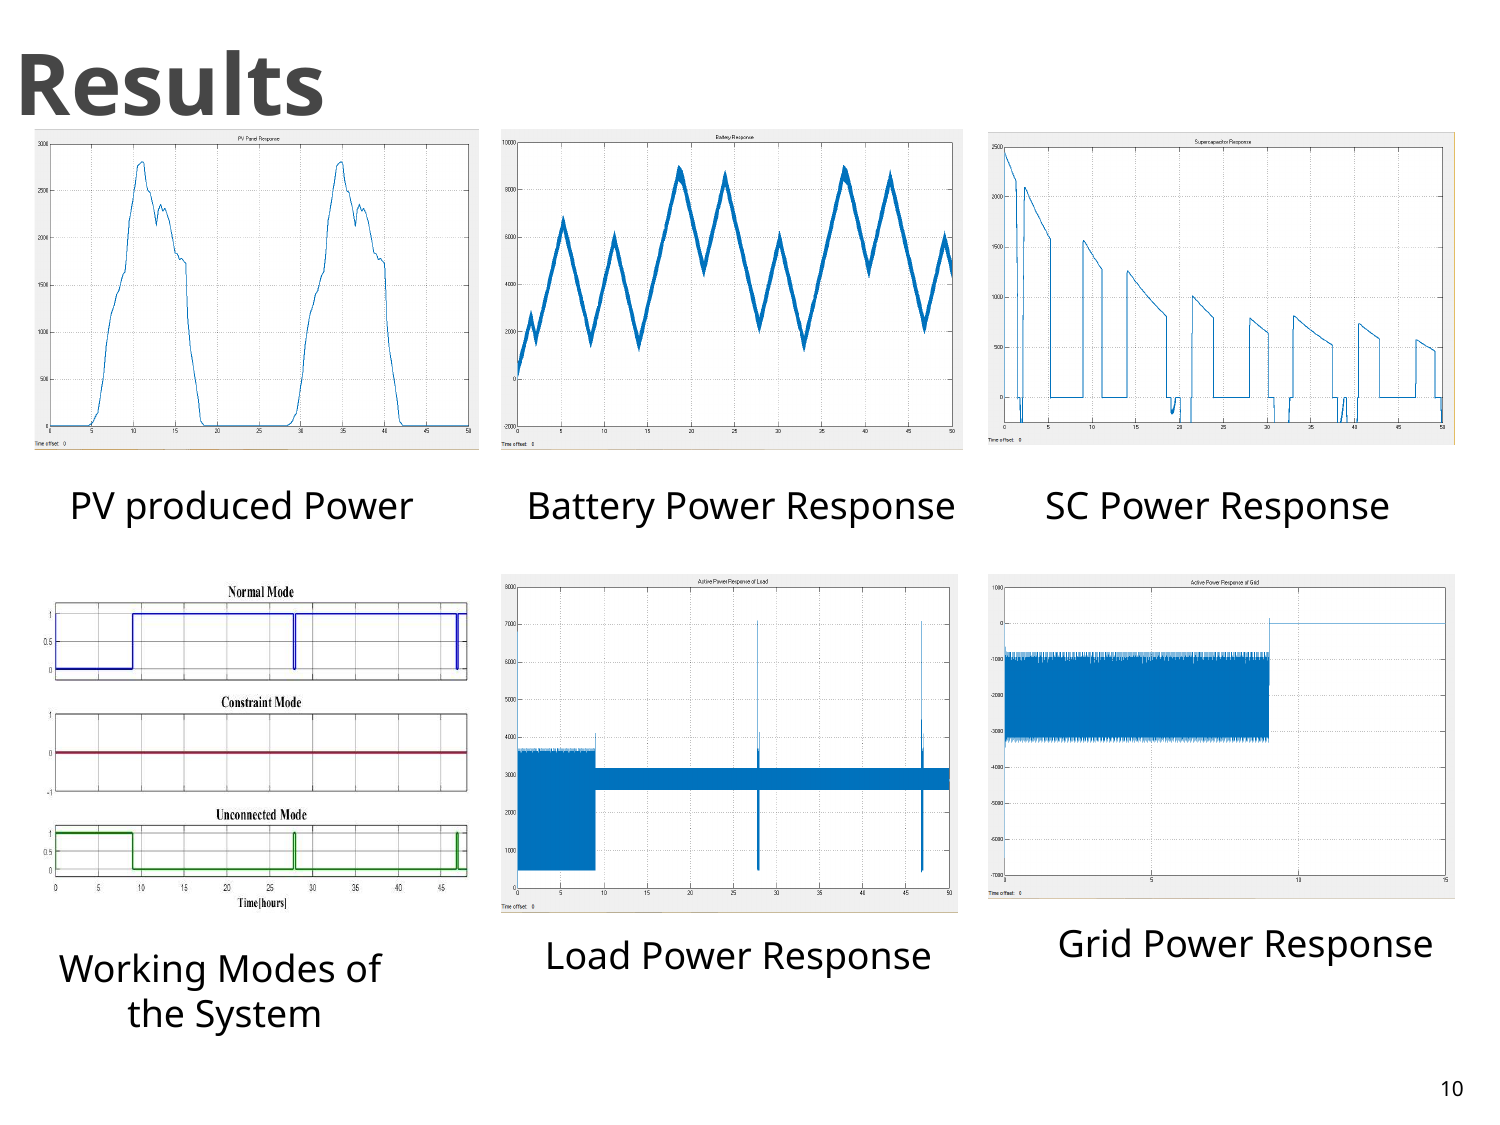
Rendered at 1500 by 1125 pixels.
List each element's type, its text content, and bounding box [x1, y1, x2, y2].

text_box Battery Power Response [511, 474, 972, 535]
picture [501, 574, 959, 913]
title Results [0, 0, 413, 175]
picture [988, 132, 1455, 446]
picture [988, 574, 1455, 899]
text_box Working Modes of the System [43, 937, 397, 1043]
text_box Load Power Response [529, 924, 948, 985]
slide_number 10 [1418, 1051, 1479, 1112]
text_box PV produced Power [54, 474, 430, 535]
picture [501, 129, 963, 451]
picture [34, 129, 479, 451]
text_box Grid Power Response [1042, 912, 1450, 973]
picture [34, 574, 475, 913]
text_box SC Power Response [1030, 474, 1406, 535]
